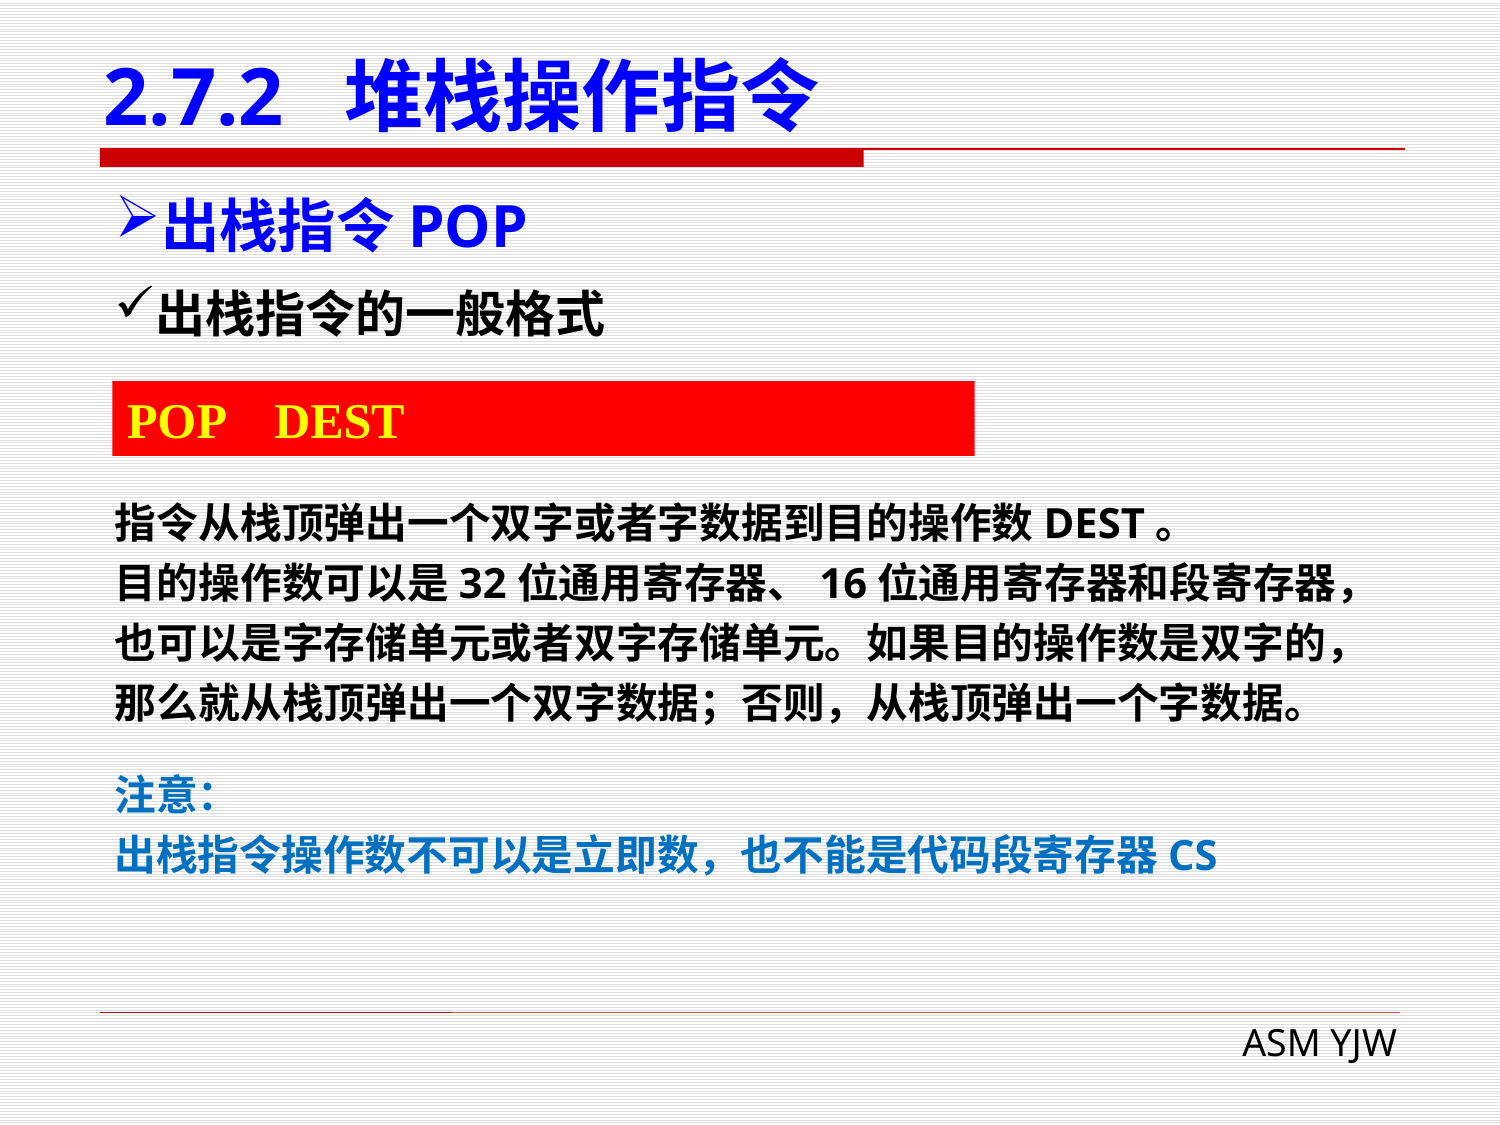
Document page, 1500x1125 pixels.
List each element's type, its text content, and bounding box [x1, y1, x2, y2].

text_box 出栈指令POP [100, 181, 1400, 267]
text_box POP DEST [112, 381, 975, 456]
text_box 出栈指令的一般格式 [99, 274, 1400, 350]
text_box 注意： 出栈指令操作数不可以是立即数，也不能是代码段寄存器CS [99, 751, 1233, 887]
title 2.7.2 堆栈操作指令 [88, 42, 1448, 149]
text_box [100, 350, 1400, 387]
text_box 指令从栈顶弹出一个双字或者字数据到目的操作数DEST。 目的操作数可以是32位通用寄存器、16位通用寄存器和段寄存器，也可以是字存储单元或者双字存储单元。如果目的操作数是双字的，那么就从栈顶弹出一个双字数据；否则，从栈顶弹出一个字数据。 [100, 479, 1401, 795]
